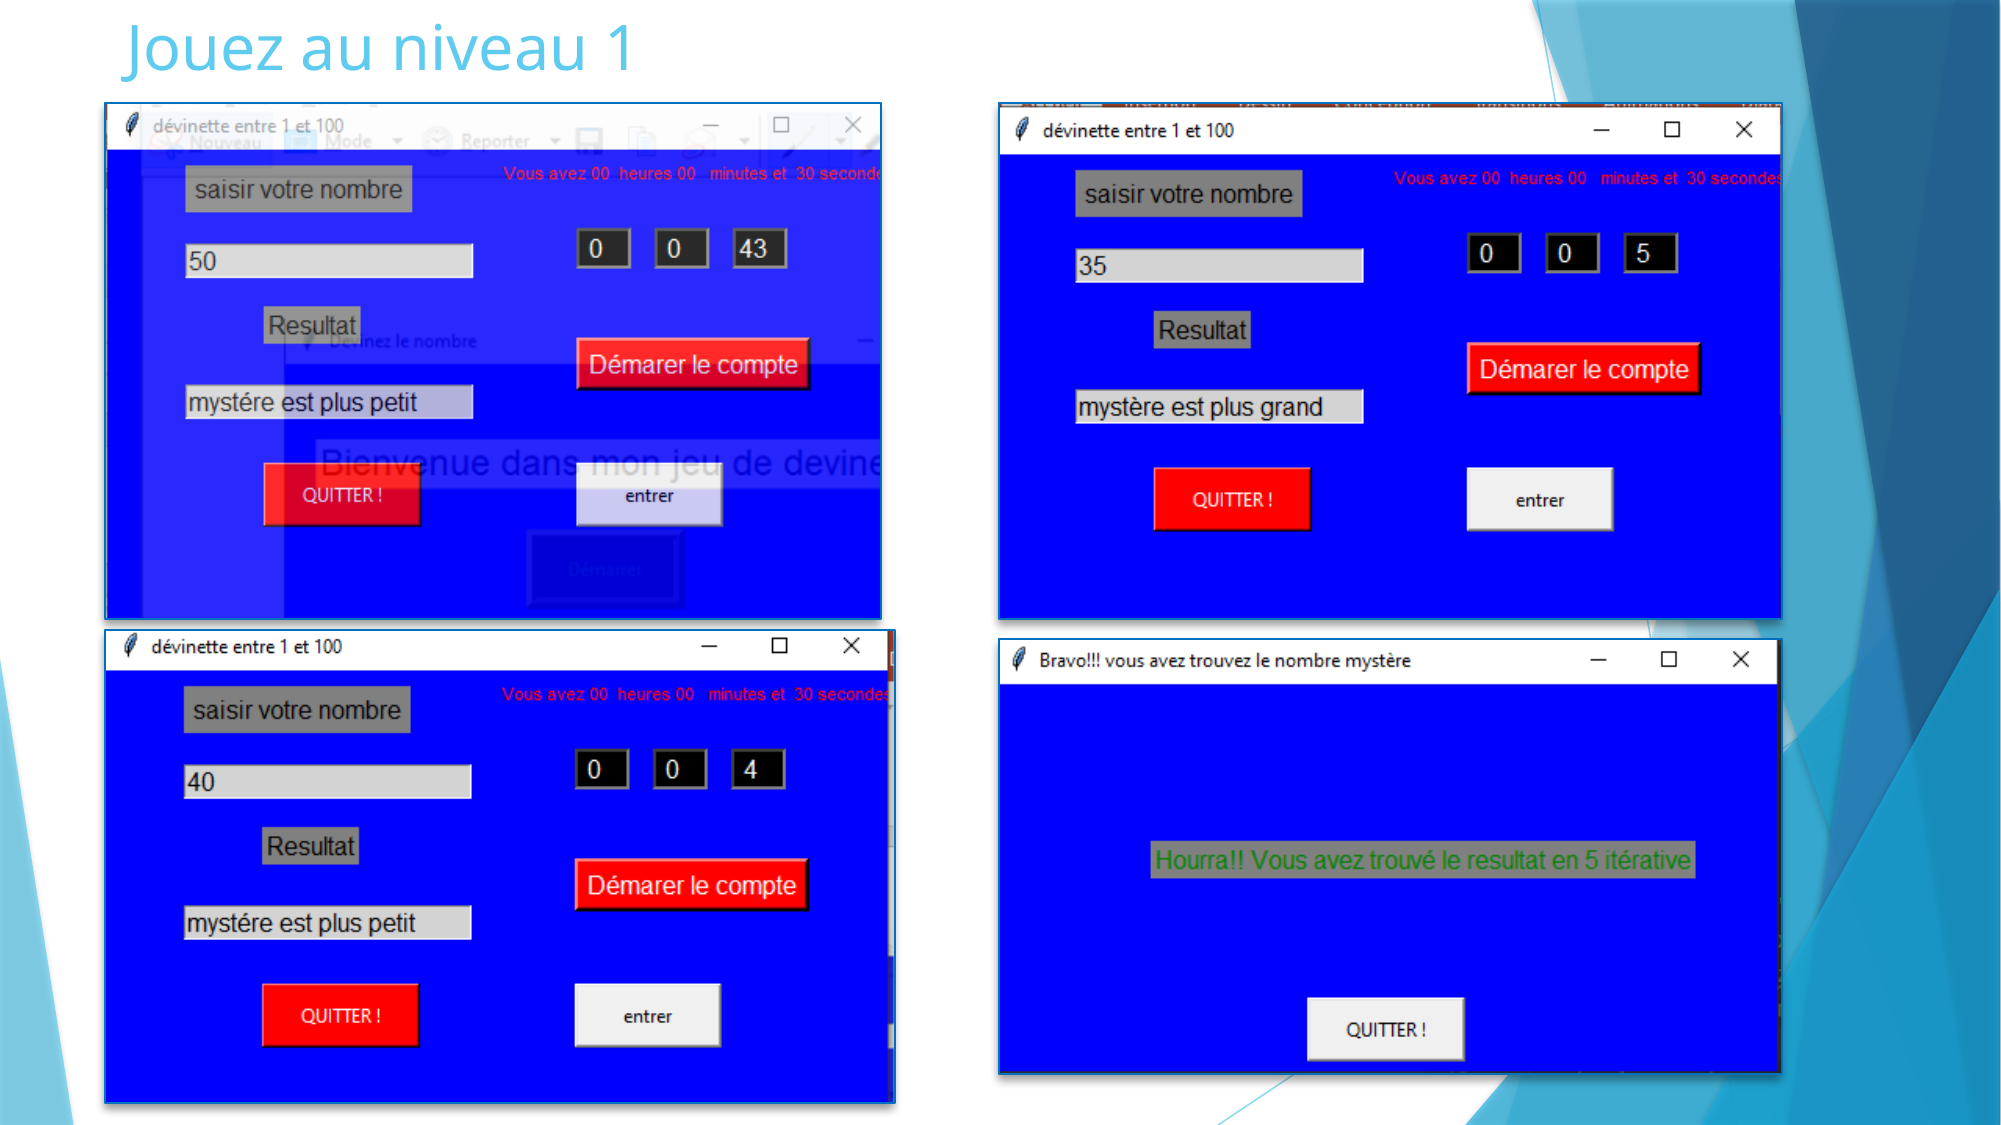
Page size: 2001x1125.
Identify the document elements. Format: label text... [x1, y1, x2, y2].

picture [999, 103, 1782, 619]
title Jouez au niveau 1 [111, 0, 1522, 91]
picture [105, 103, 881, 619]
picture [105, 630, 895, 1103]
picture [999, 639, 1782, 1074]
